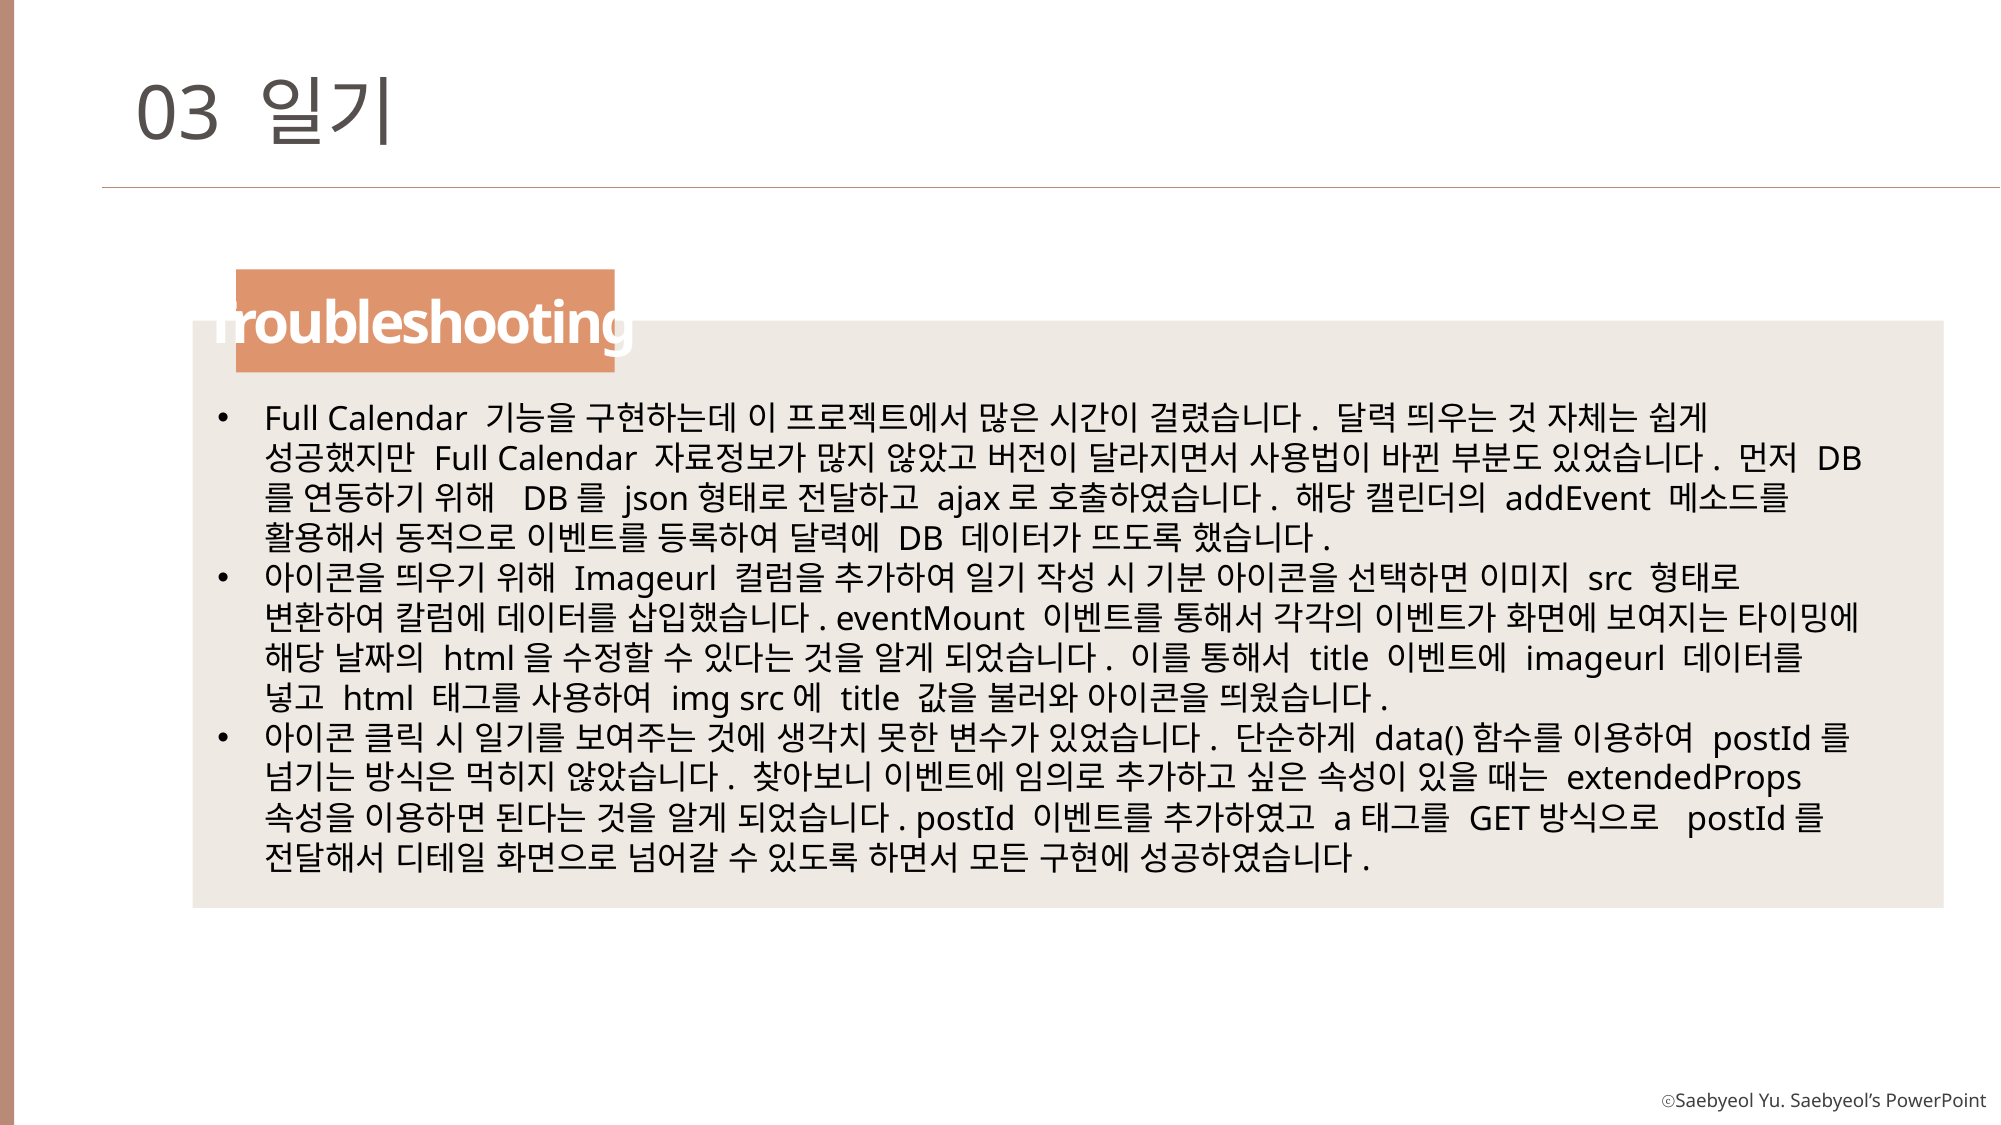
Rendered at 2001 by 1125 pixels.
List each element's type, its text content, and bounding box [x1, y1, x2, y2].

text_box [0, 0, 15, 1125]
text_box 03 일기 [120, 57, 412, 163]
text_box Troubleshooting [164, 252, 627, 338]
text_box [192, 269, 1944, 908]
